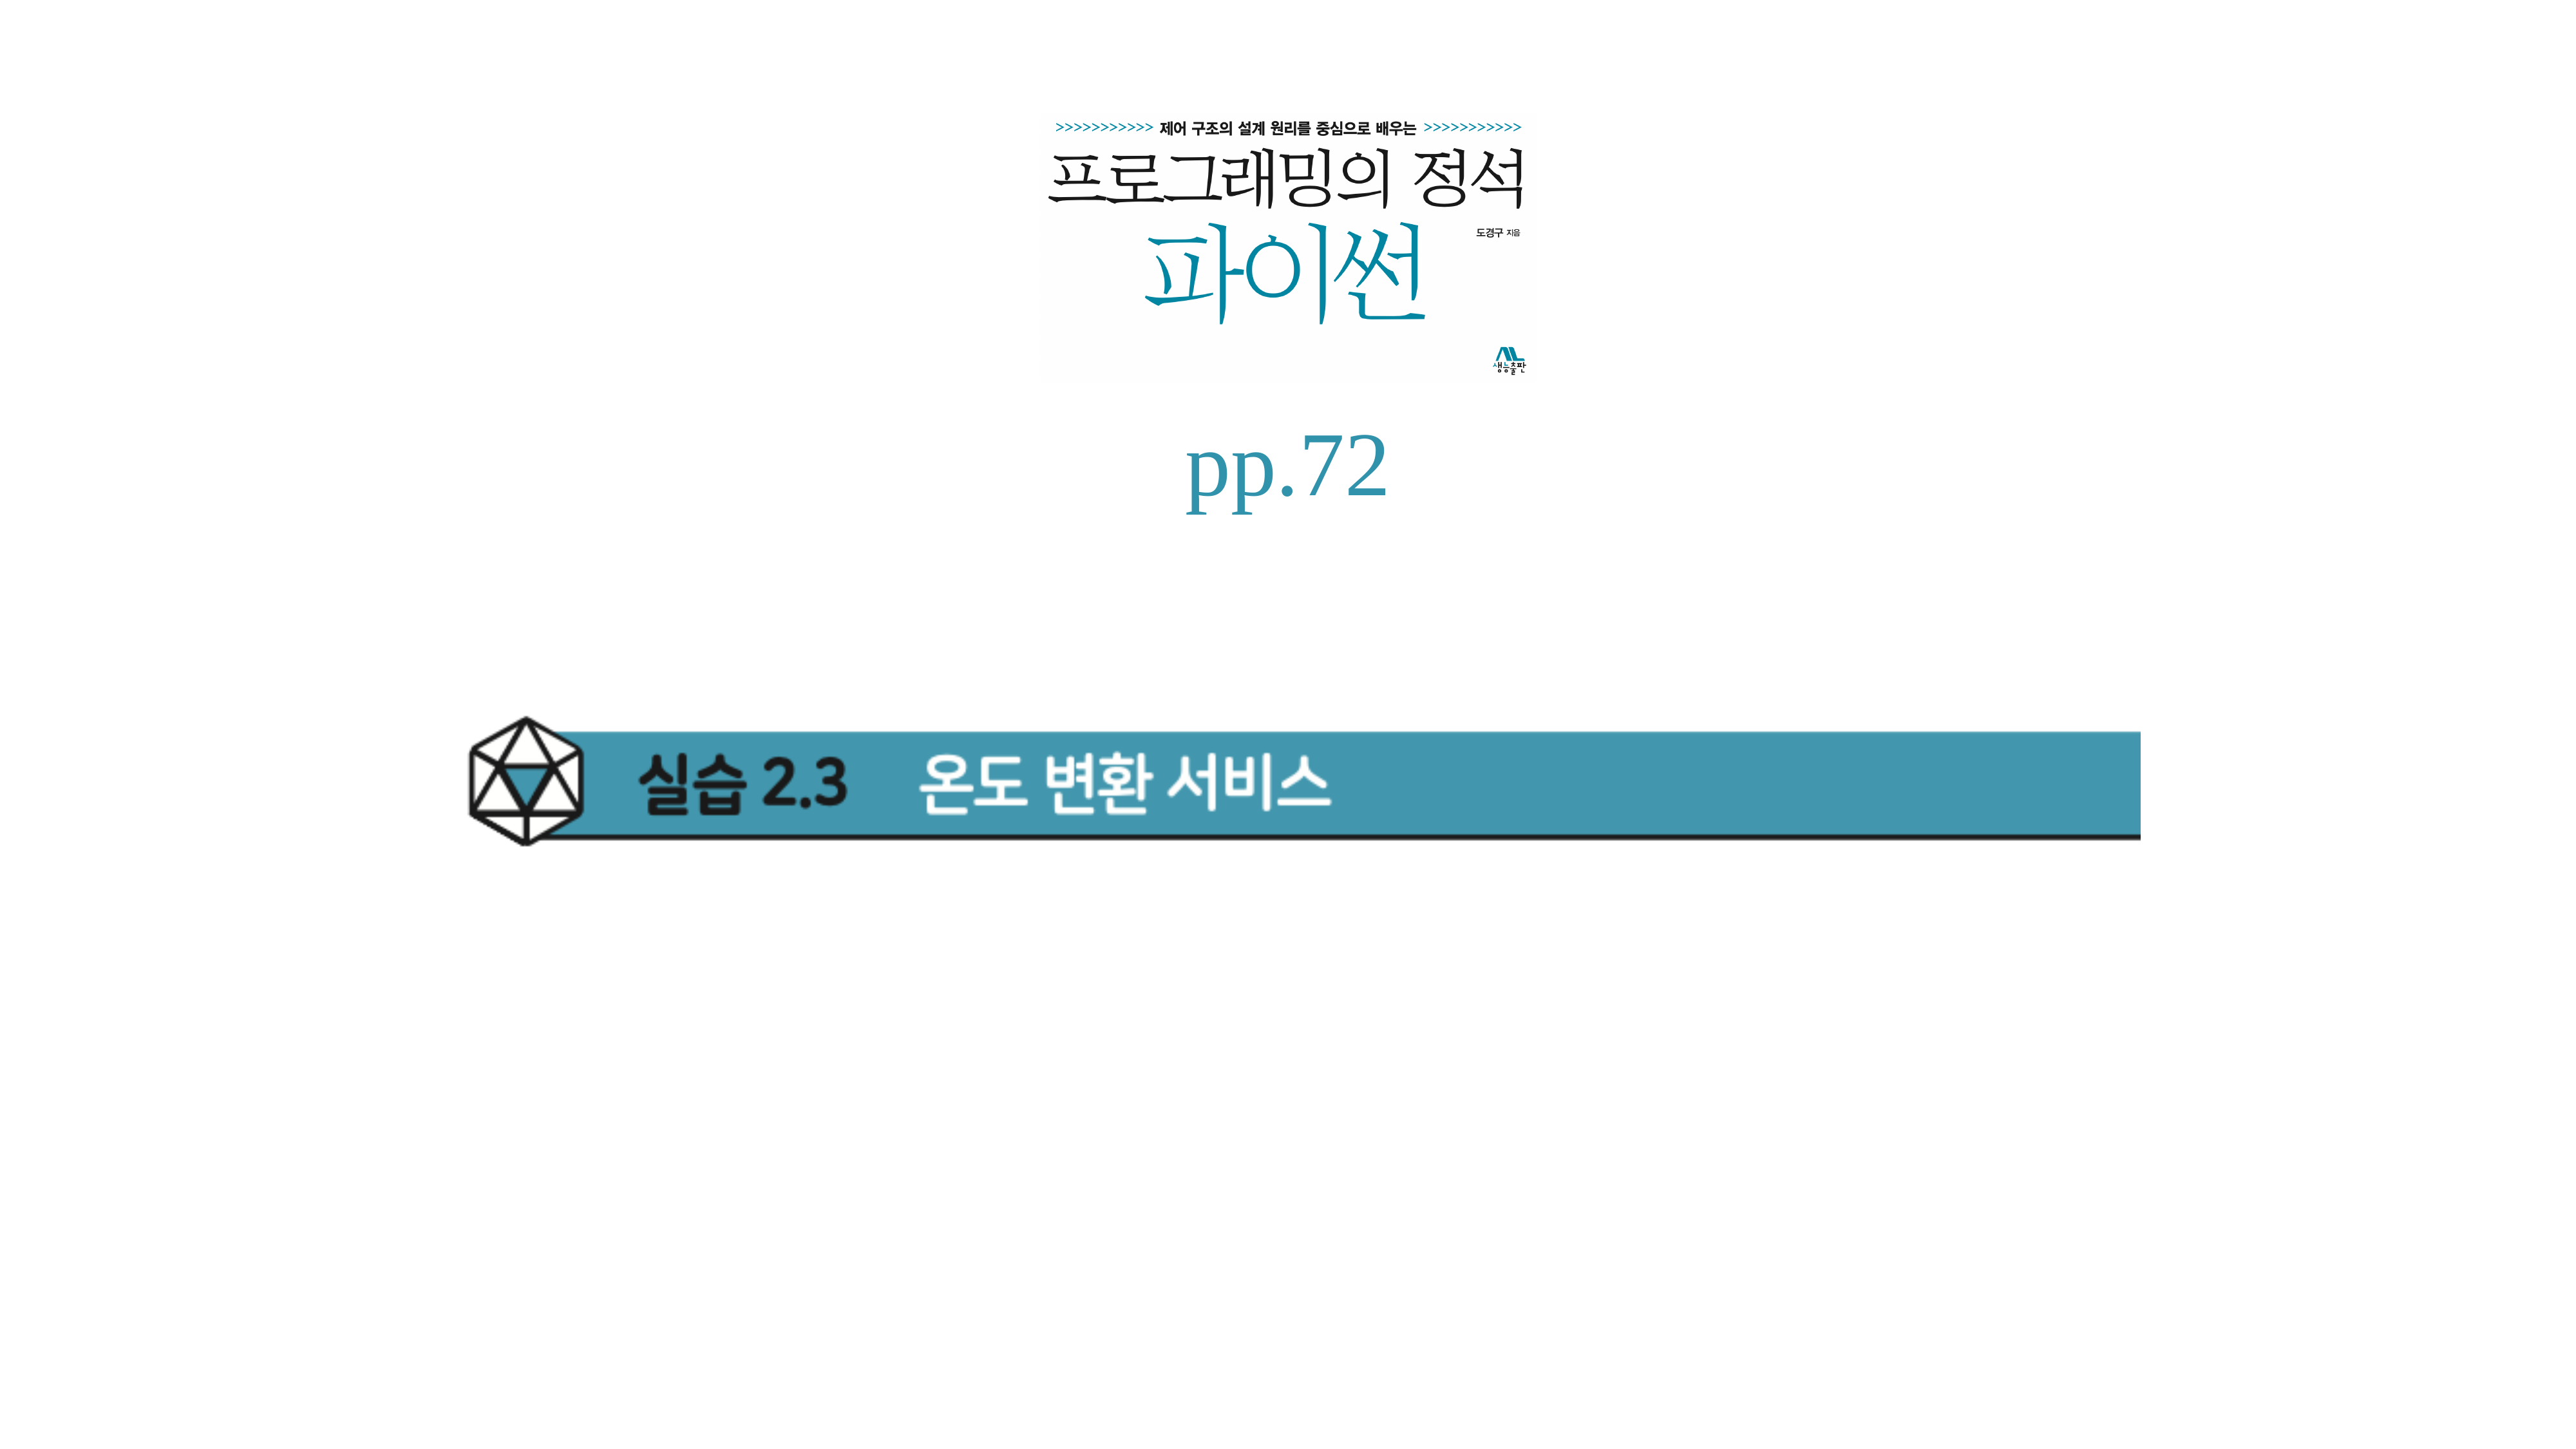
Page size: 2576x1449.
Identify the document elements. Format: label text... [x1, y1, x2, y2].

picture [435, 693, 2141, 873]
picture [1039, 113, 1536, 383]
text_box pp.72 [1177, 396, 1399, 521]
